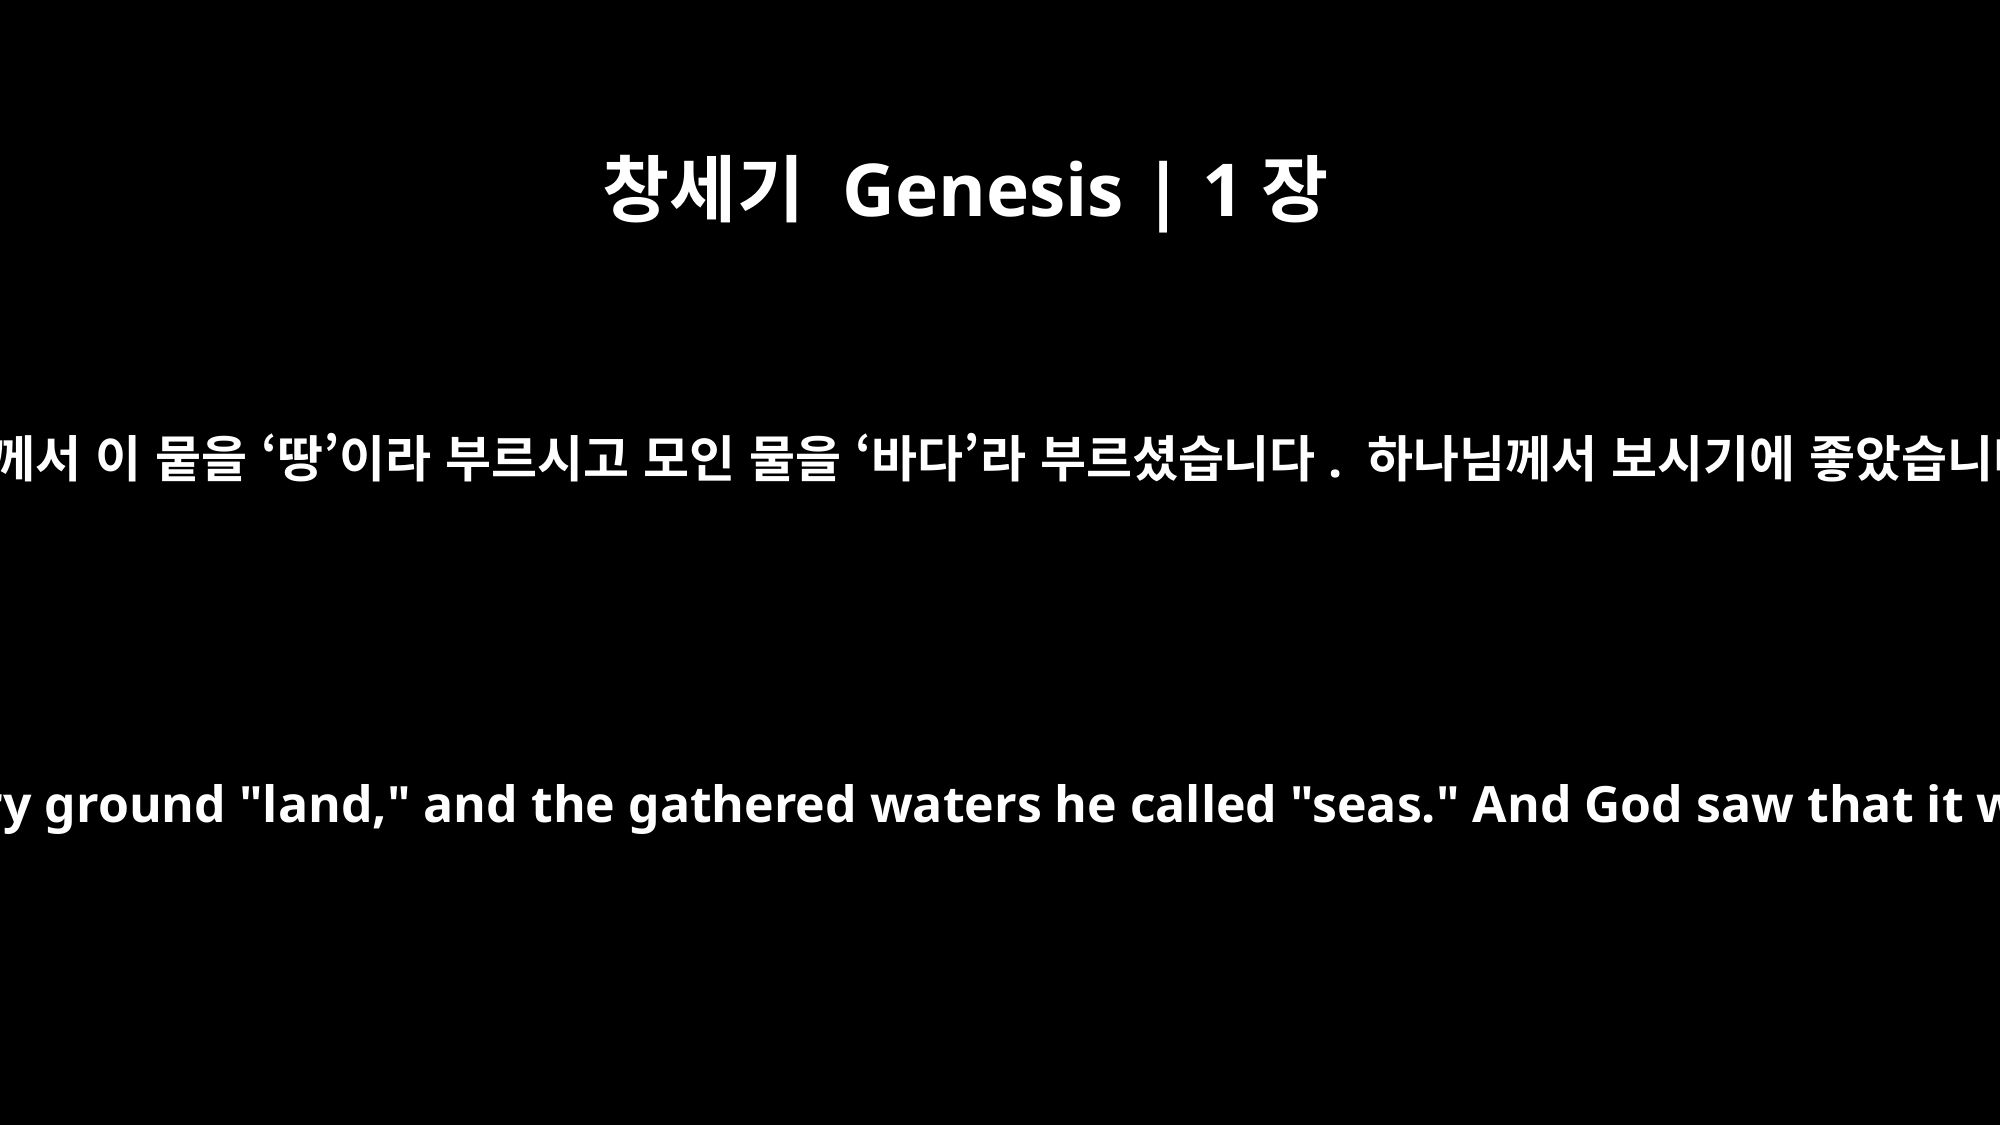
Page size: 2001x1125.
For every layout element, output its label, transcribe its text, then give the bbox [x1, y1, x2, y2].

text_box 창세기 Genesis | 1장 [587, 136, 1345, 239]
text_box 10 하나님께서 이 뭍을 ‘땅’이라 부르시고 모인 물을 ‘바다’라 부르셨습니다. 하나님께서 보시기에 좋았습니다. [0, 359, 2000, 495]
text_box God called the dry ground "land," and the gathered waters he called "seas." And God saw that it was good. [0, 764, 2000, 840]
